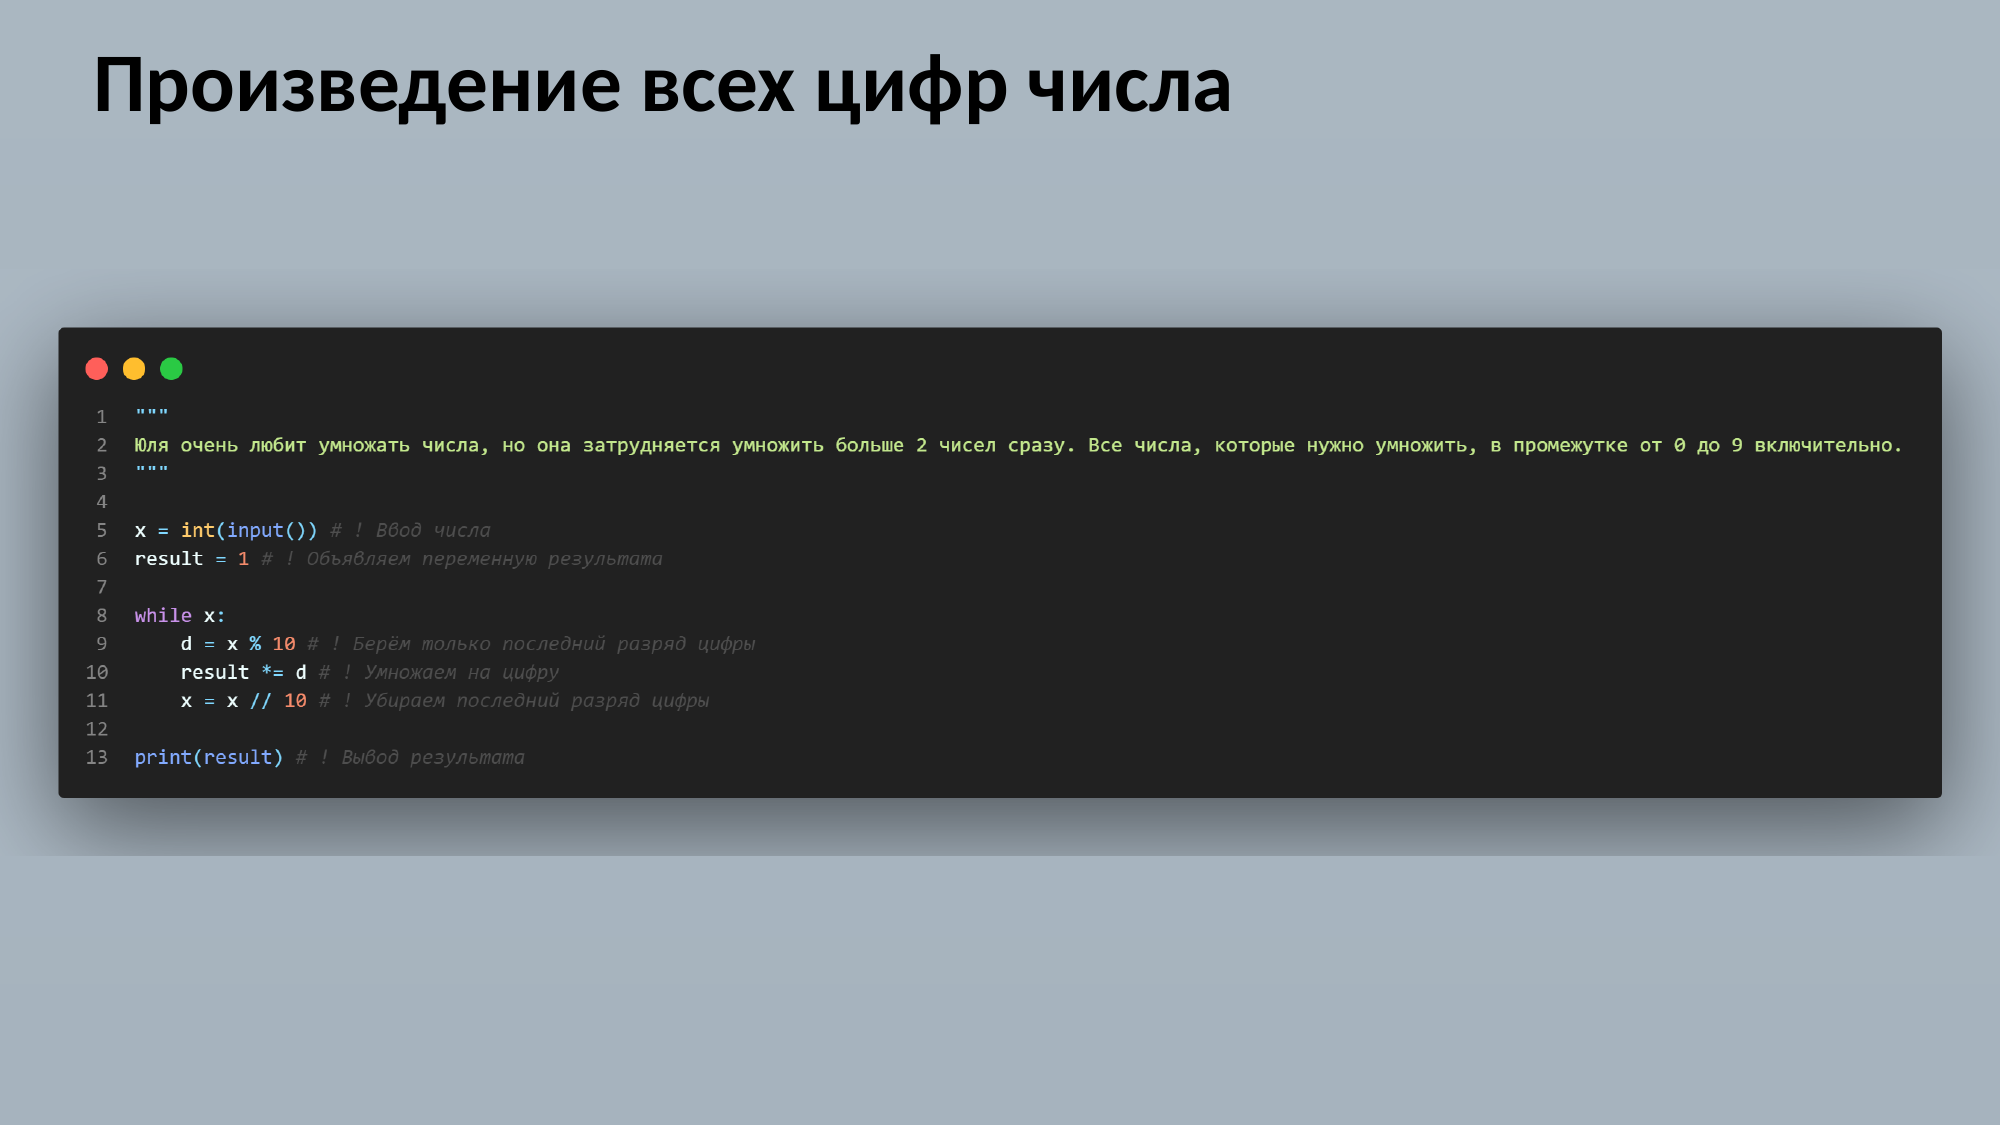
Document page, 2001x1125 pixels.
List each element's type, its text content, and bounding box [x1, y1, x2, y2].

text_box Произведение всех цифр числа [78, 20, 1250, 136]
picture [0, 269, 2000, 856]
